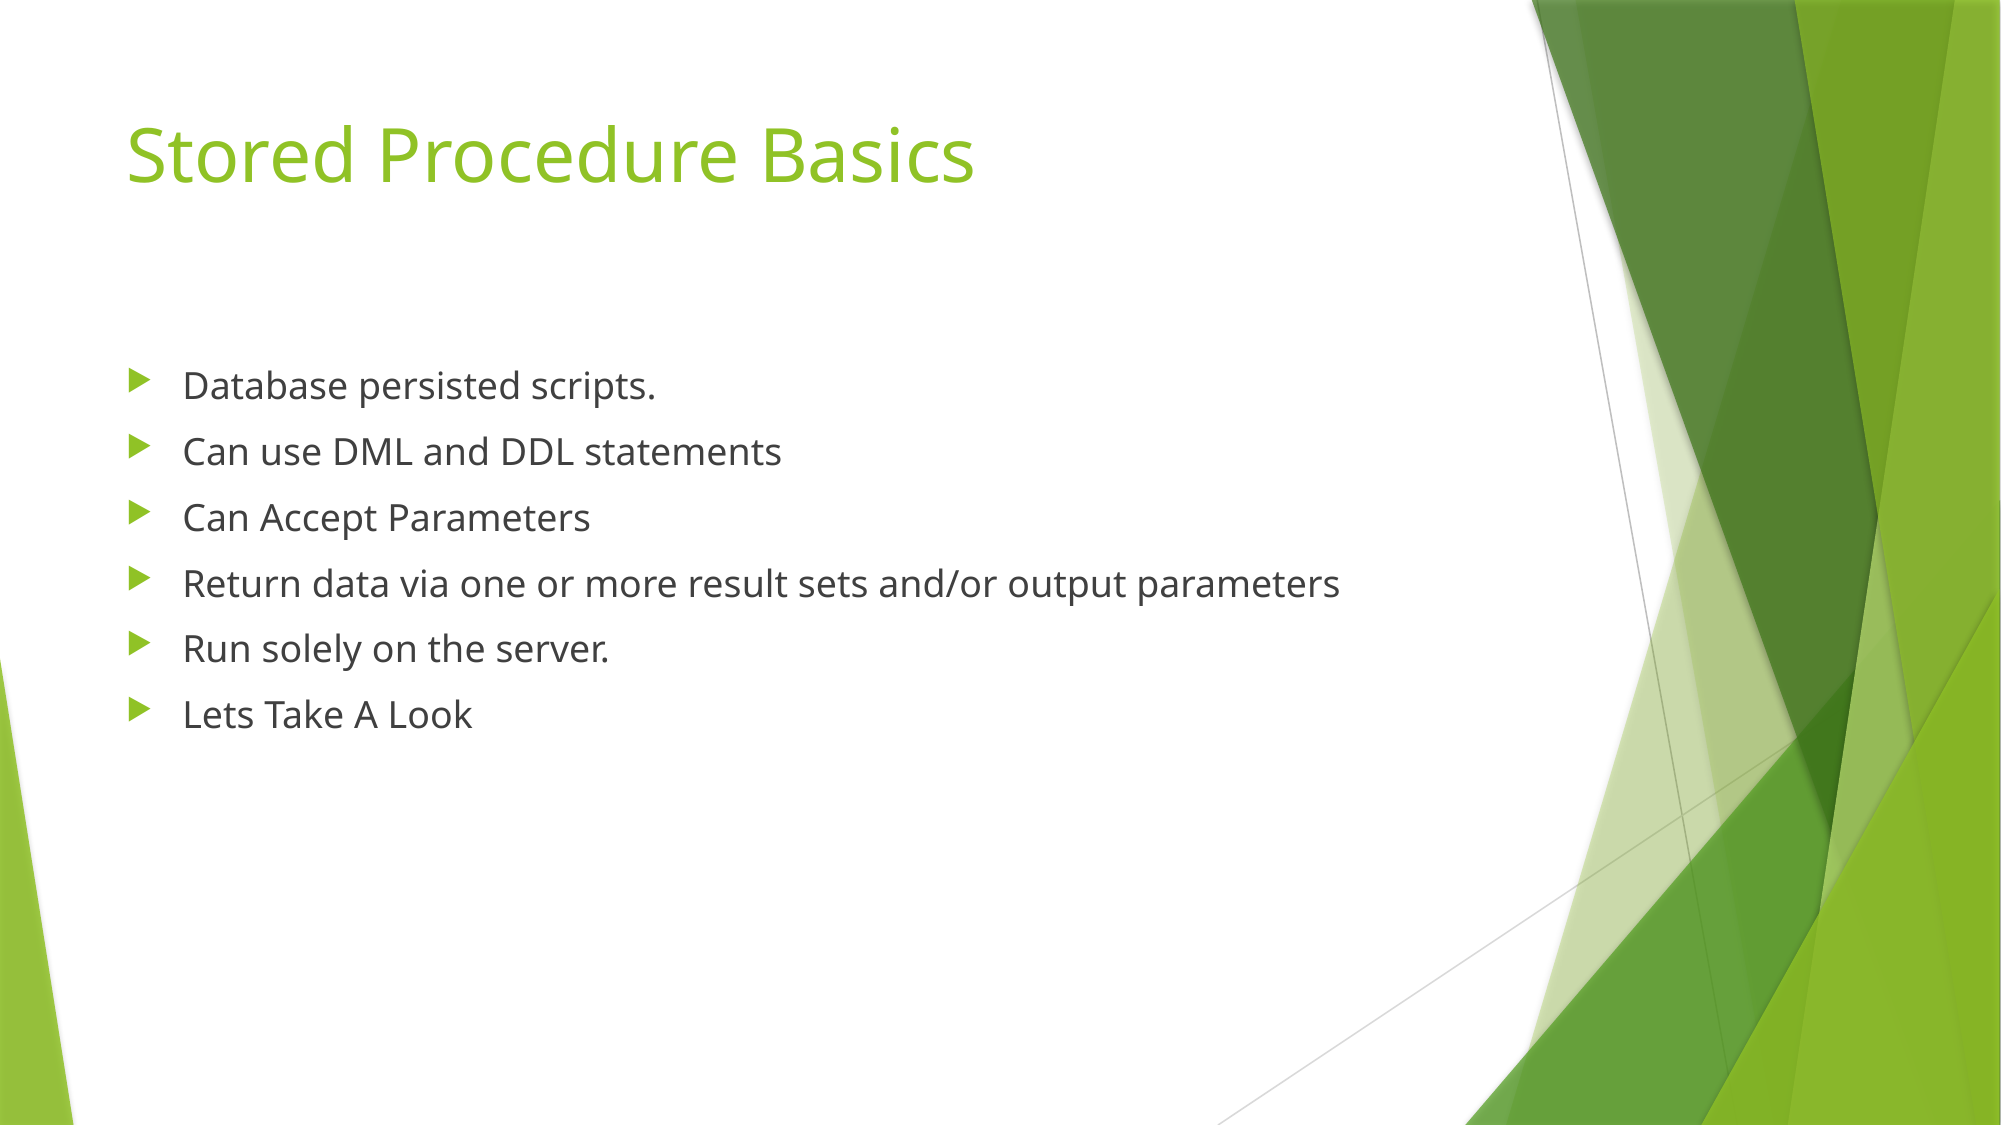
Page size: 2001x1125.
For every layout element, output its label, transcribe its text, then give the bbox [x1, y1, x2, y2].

list Database persisted scripts. Can use DML and DDL statements Can Accept Parameters Return data via one or more result sets and/or output parameters Run solely on the server. Lets Take A Look [111, 354, 1522, 992]
title Stored Procedure Basics [111, 99, 1522, 317]
